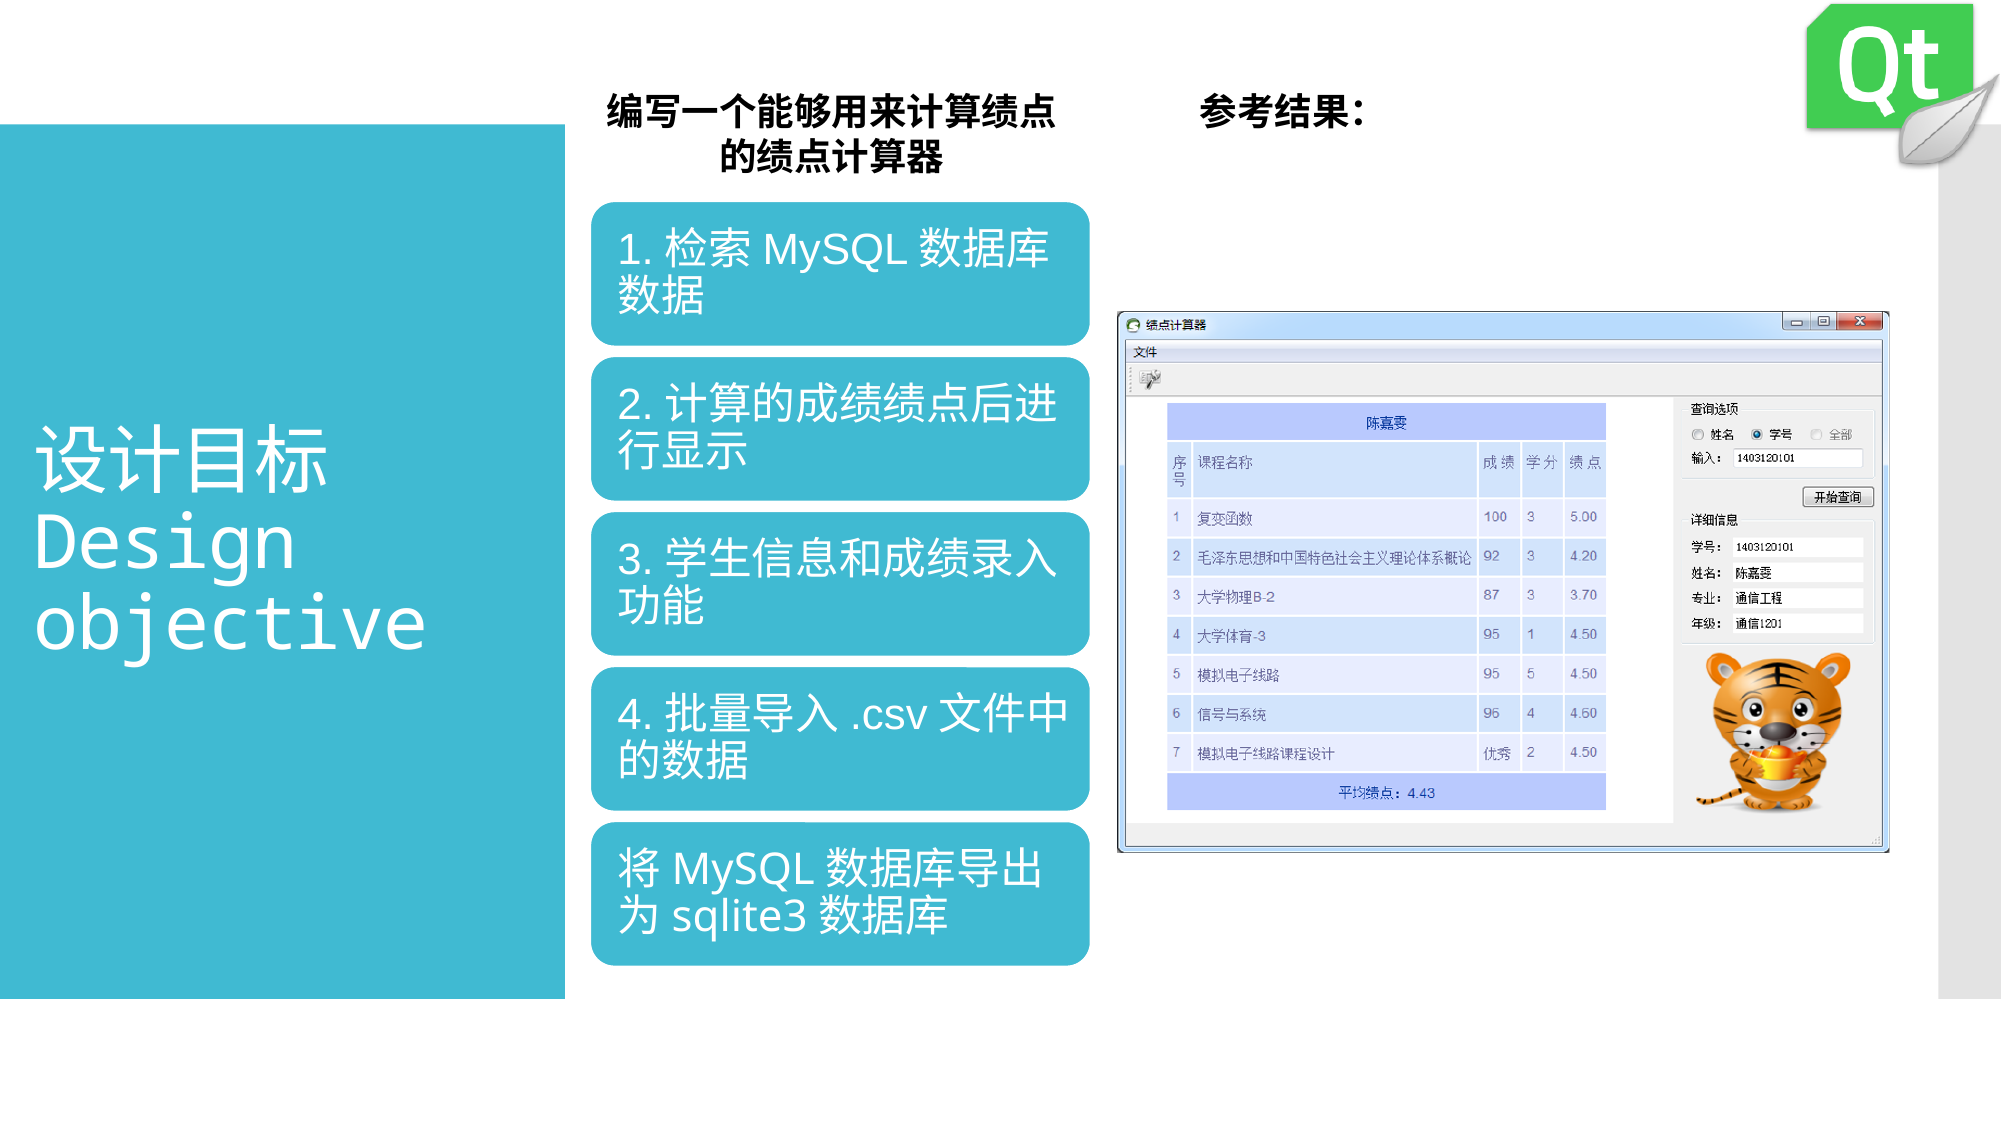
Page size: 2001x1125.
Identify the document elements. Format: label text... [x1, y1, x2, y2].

picture [1779, 0, 2000, 177]
text_box 参考结果： [1184, 80, 1668, 141]
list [589, 198, 1091, 970]
text_box 编写一个能够用来计算绩点的绩点计算器 [590, 80, 1074, 198]
picture [1117, 310, 1891, 858]
title 设计目标 Design objective [18, 414, 519, 674]
